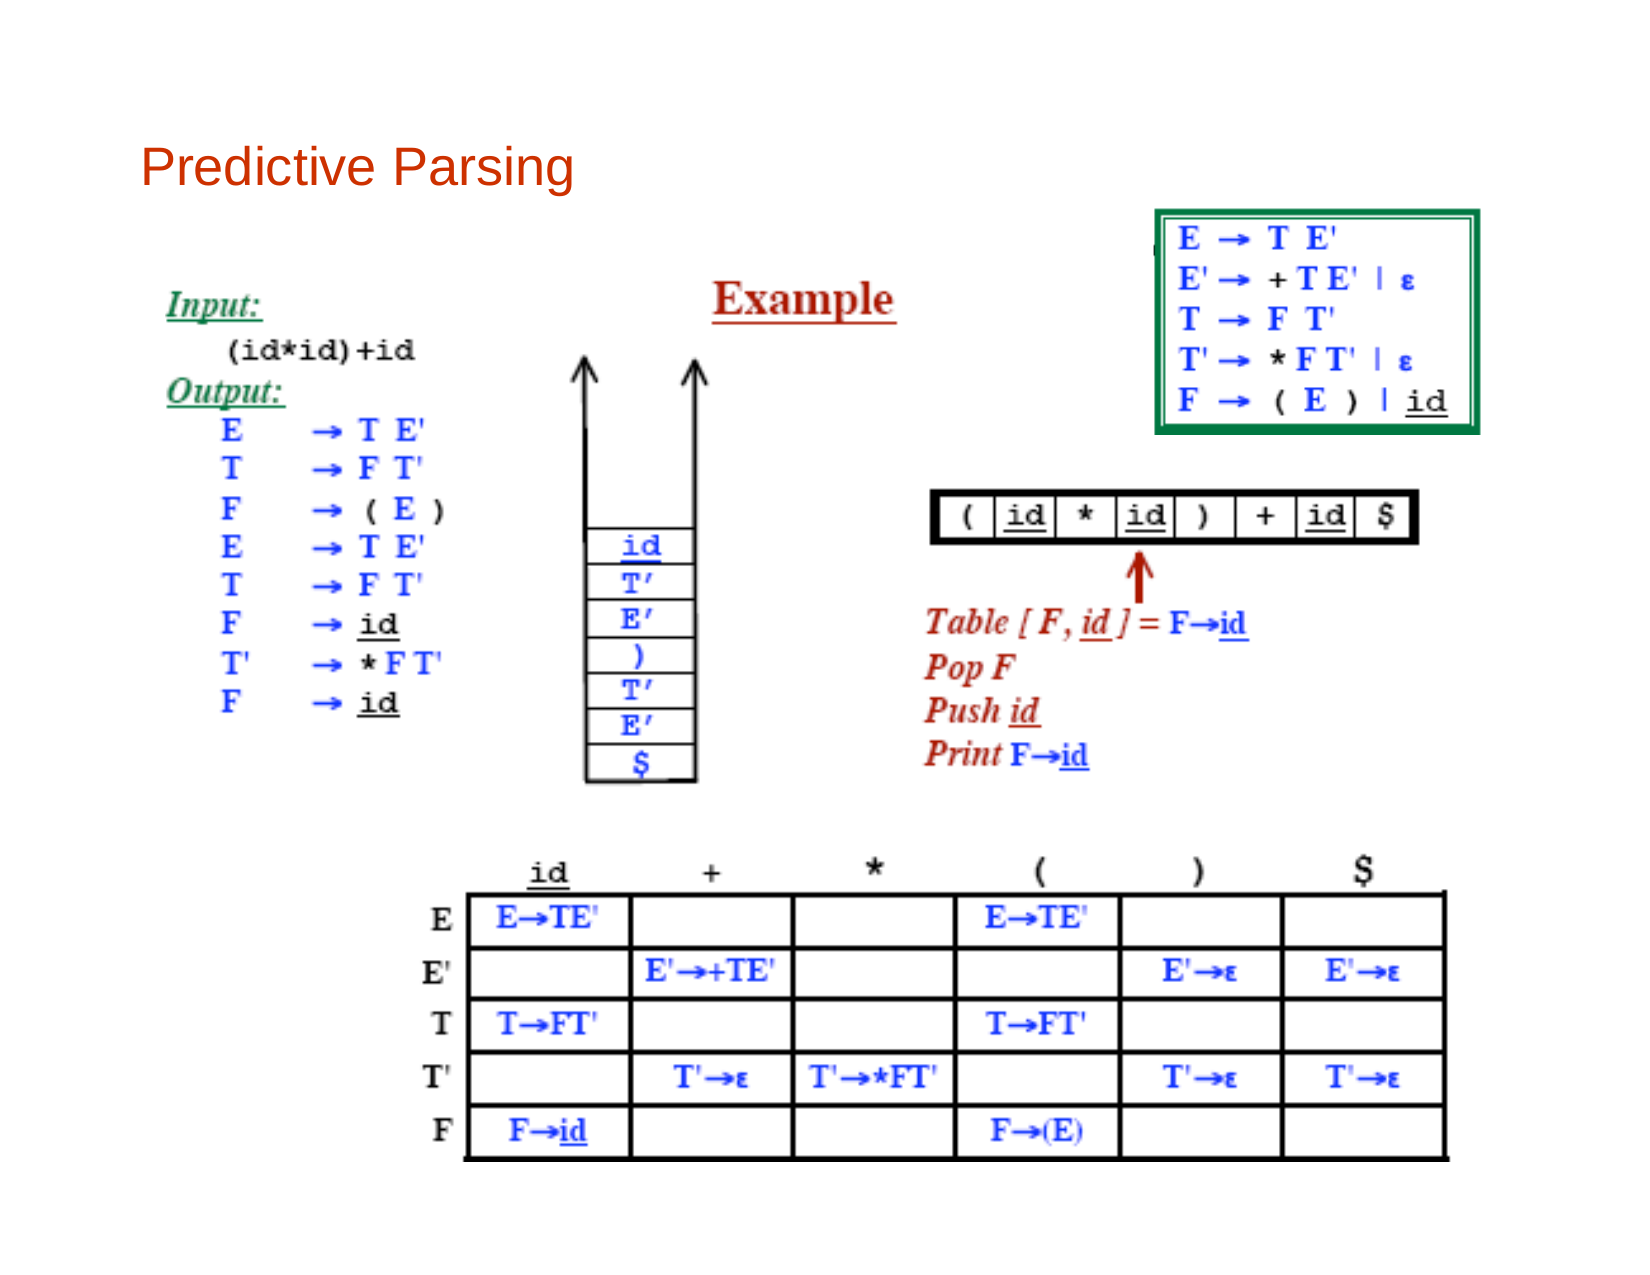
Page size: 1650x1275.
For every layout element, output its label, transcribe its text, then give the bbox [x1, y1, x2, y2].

title Predictive Parsing [137, 128, 579, 344]
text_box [164, 203, 1483, 1163]
